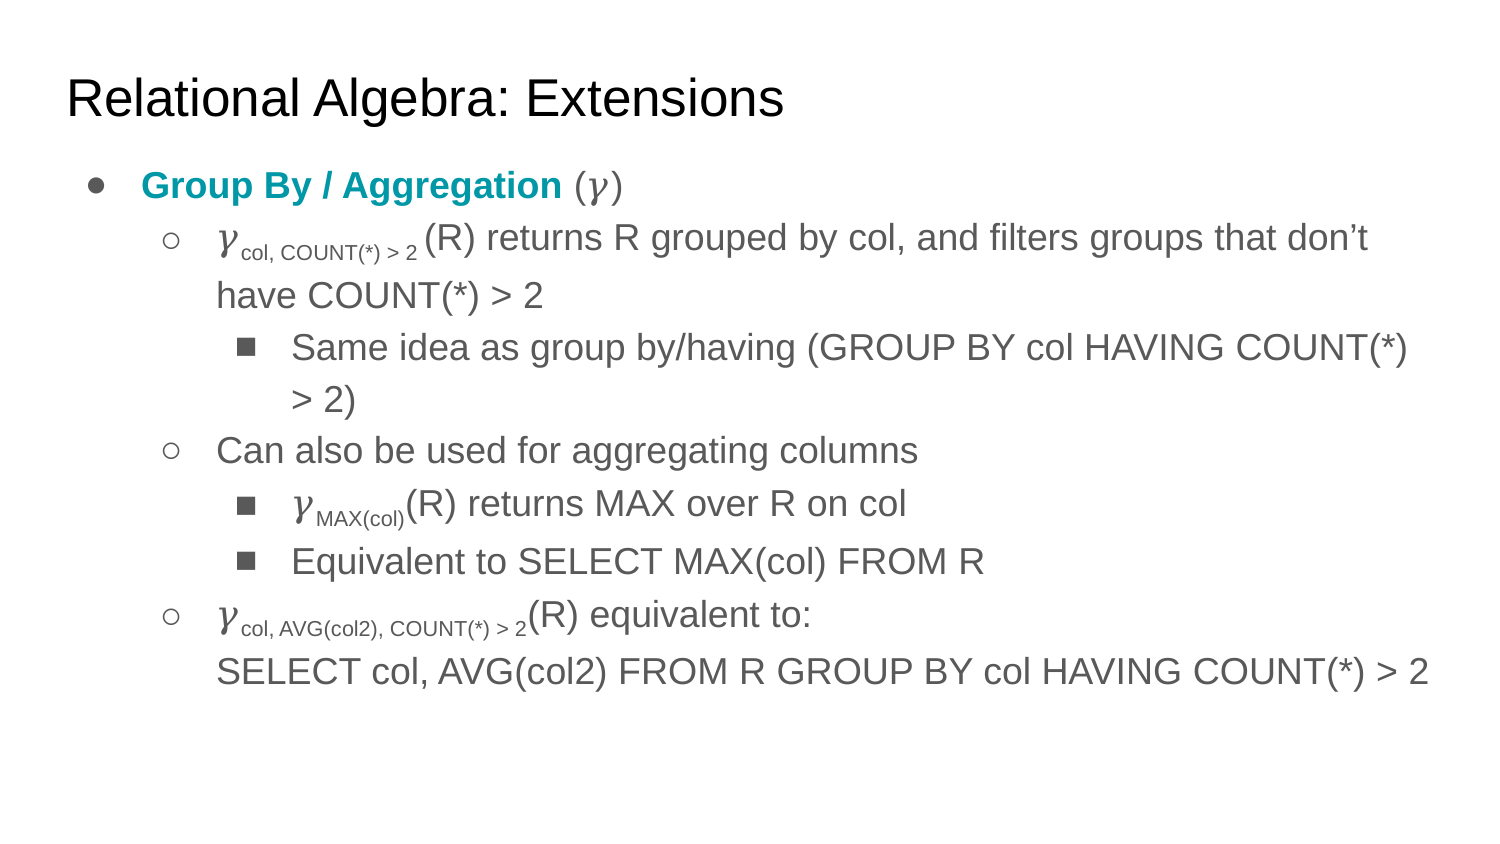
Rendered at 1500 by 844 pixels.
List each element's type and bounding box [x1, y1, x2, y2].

title [51, 48, 1449, 142]
list [51, 142, 1449, 844]
